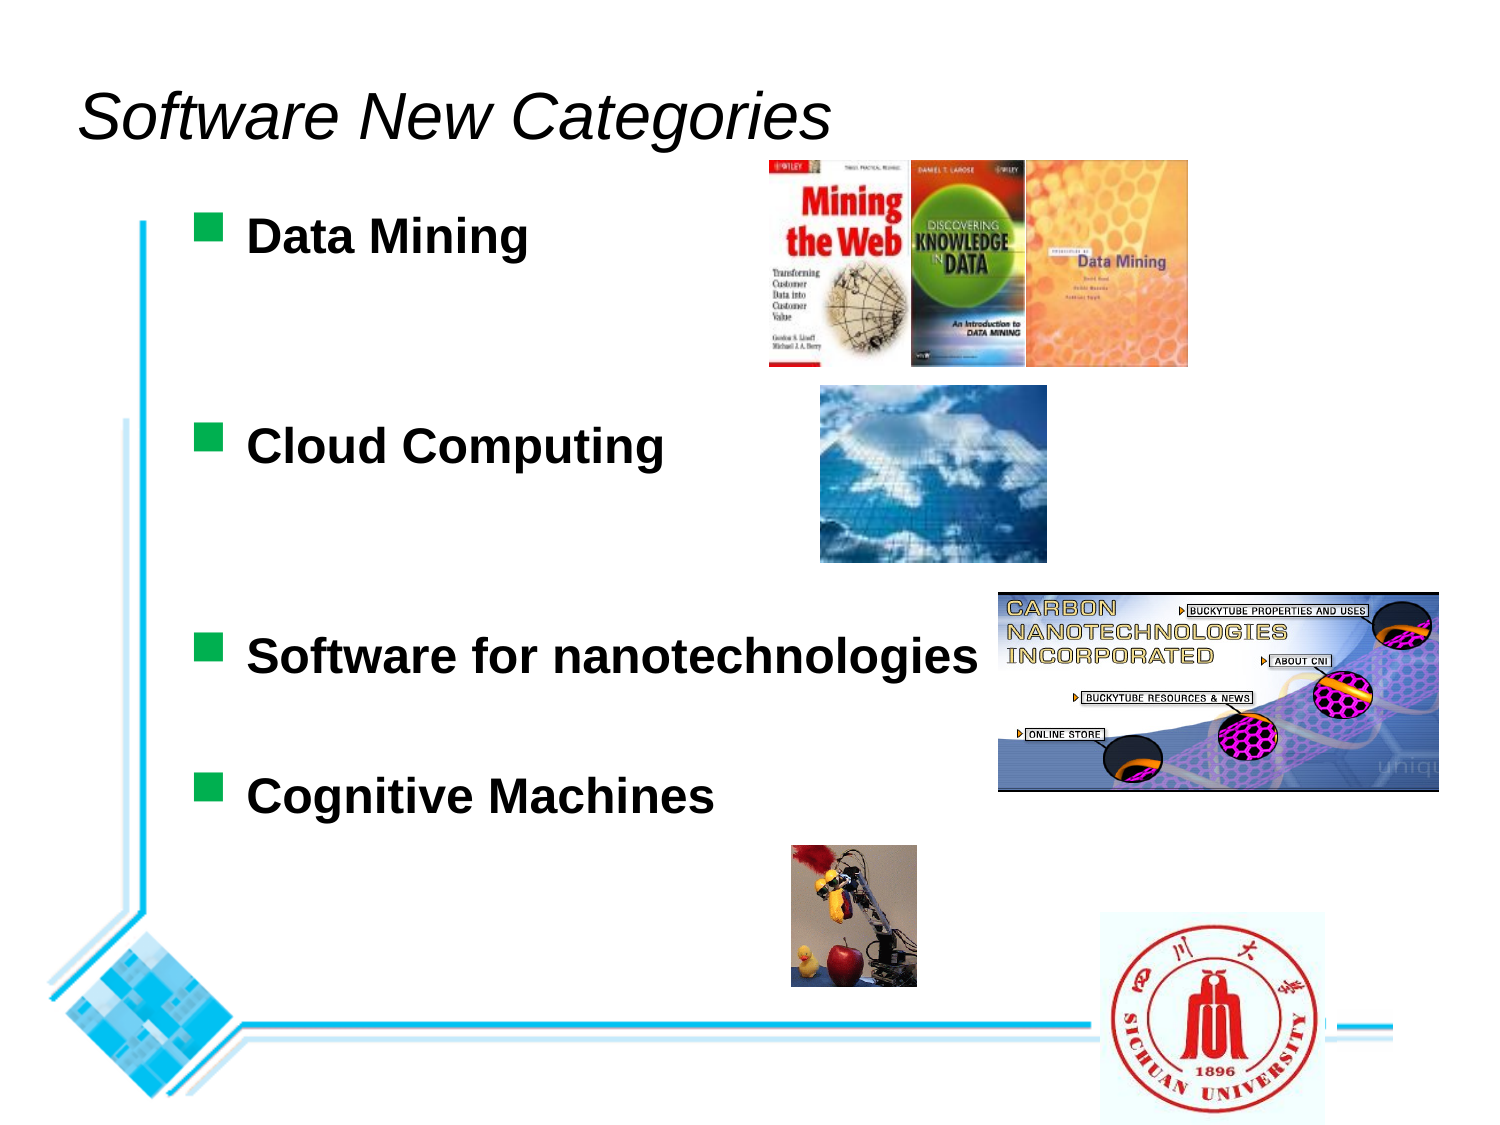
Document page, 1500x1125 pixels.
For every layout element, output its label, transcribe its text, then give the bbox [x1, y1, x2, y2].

picture [35, 209, 1393, 1125]
picture [791, 845, 918, 988]
list Data Mining Cloud Computing Software for nanotechnologies Cognitive Machines [174, 196, 1413, 984]
picture [997, 592, 1439, 792]
picture [820, 385, 1047, 563]
title Software New Categories [62, 37, 1413, 188]
picture [769, 160, 1025, 367]
picture [1026, 160, 1188, 367]
